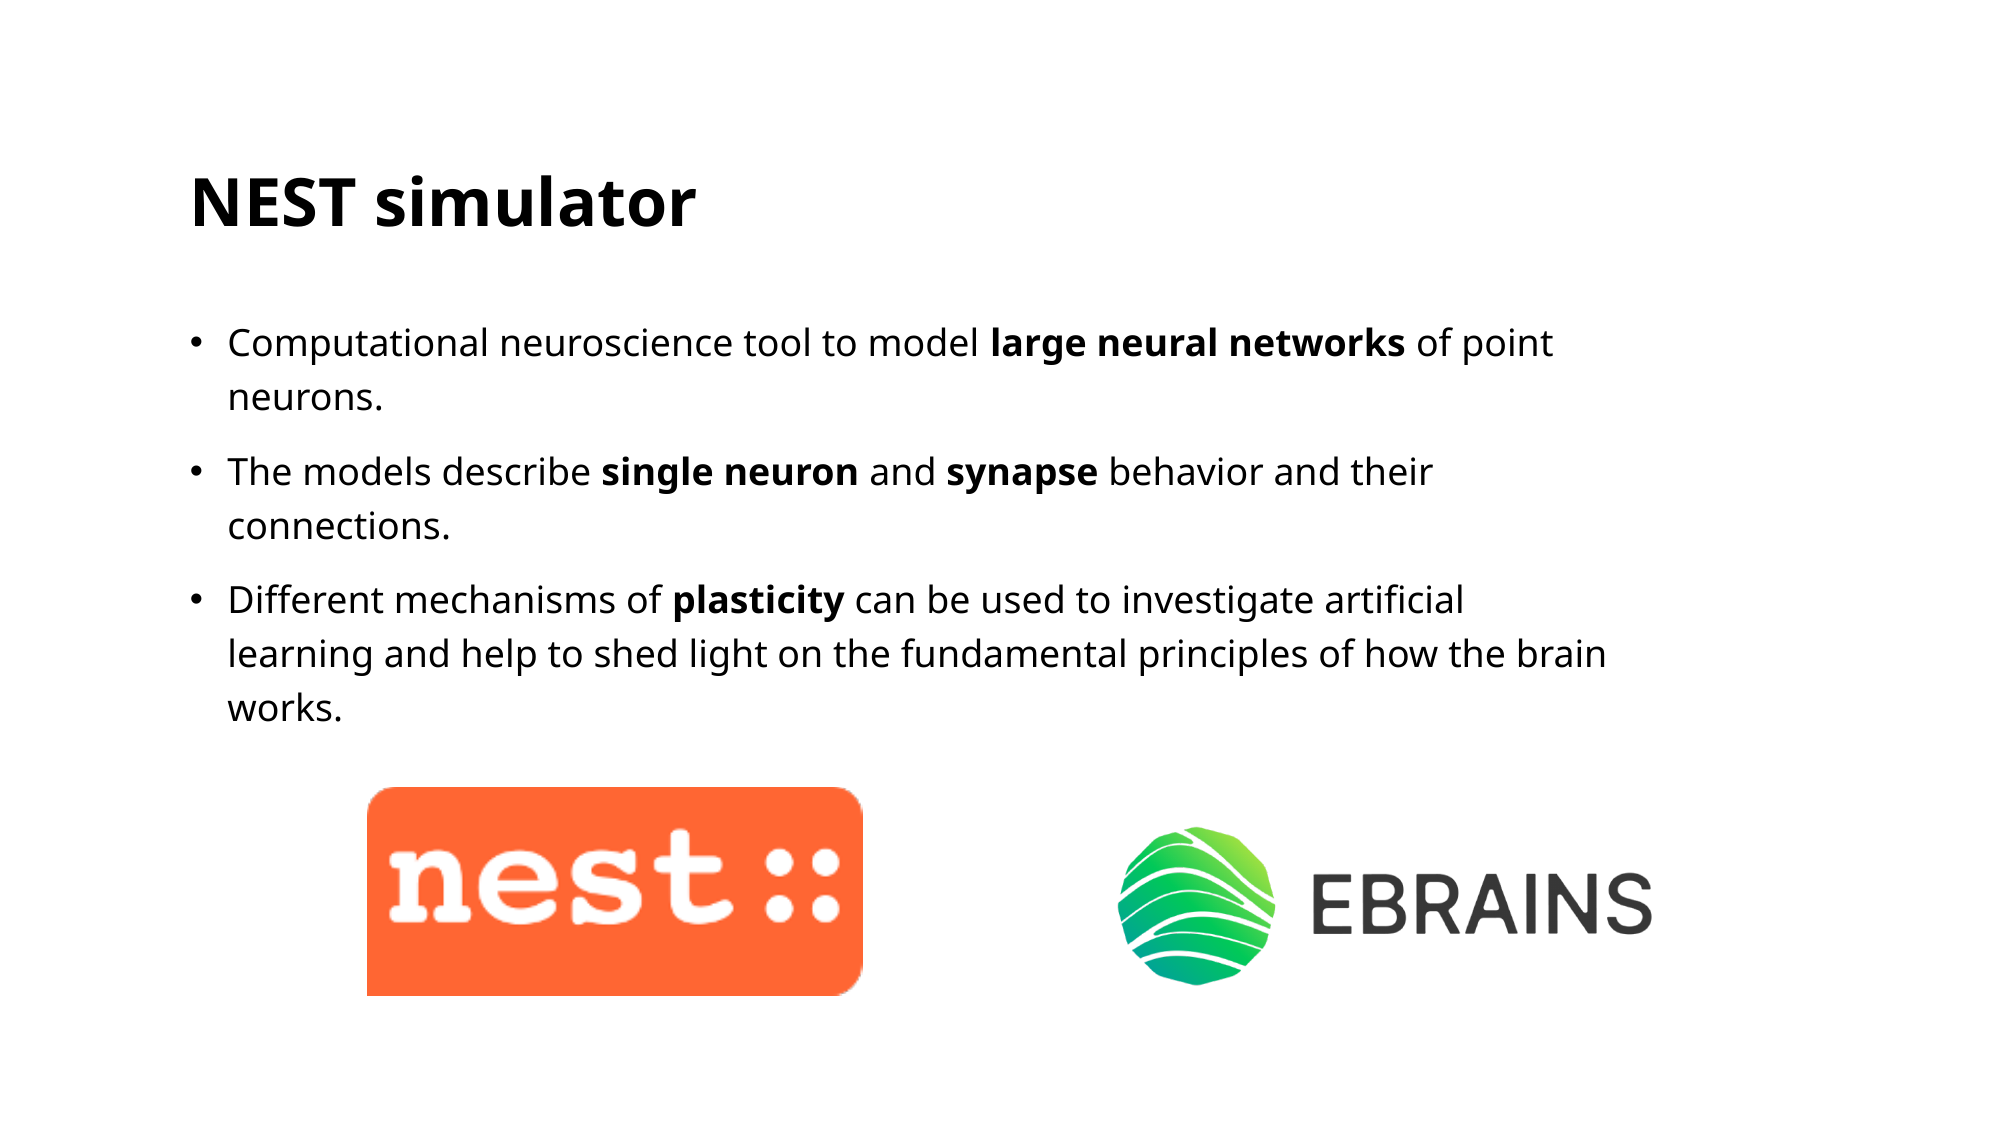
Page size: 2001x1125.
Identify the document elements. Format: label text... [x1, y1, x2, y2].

picture [367, 787, 863, 996]
picture [1099, 767, 1670, 1044]
title NEST simulator [174, 92, 1633, 249]
list Computational neuroscience tool to model large neural networks of point neurons. The models describe single neuron and synapse behavior and their connections. Different mechanisms of plasticity can be used to investigate artificial learning and help to shed light on the fundamental principles of how the brain works. [174, 302, 1633, 906]
